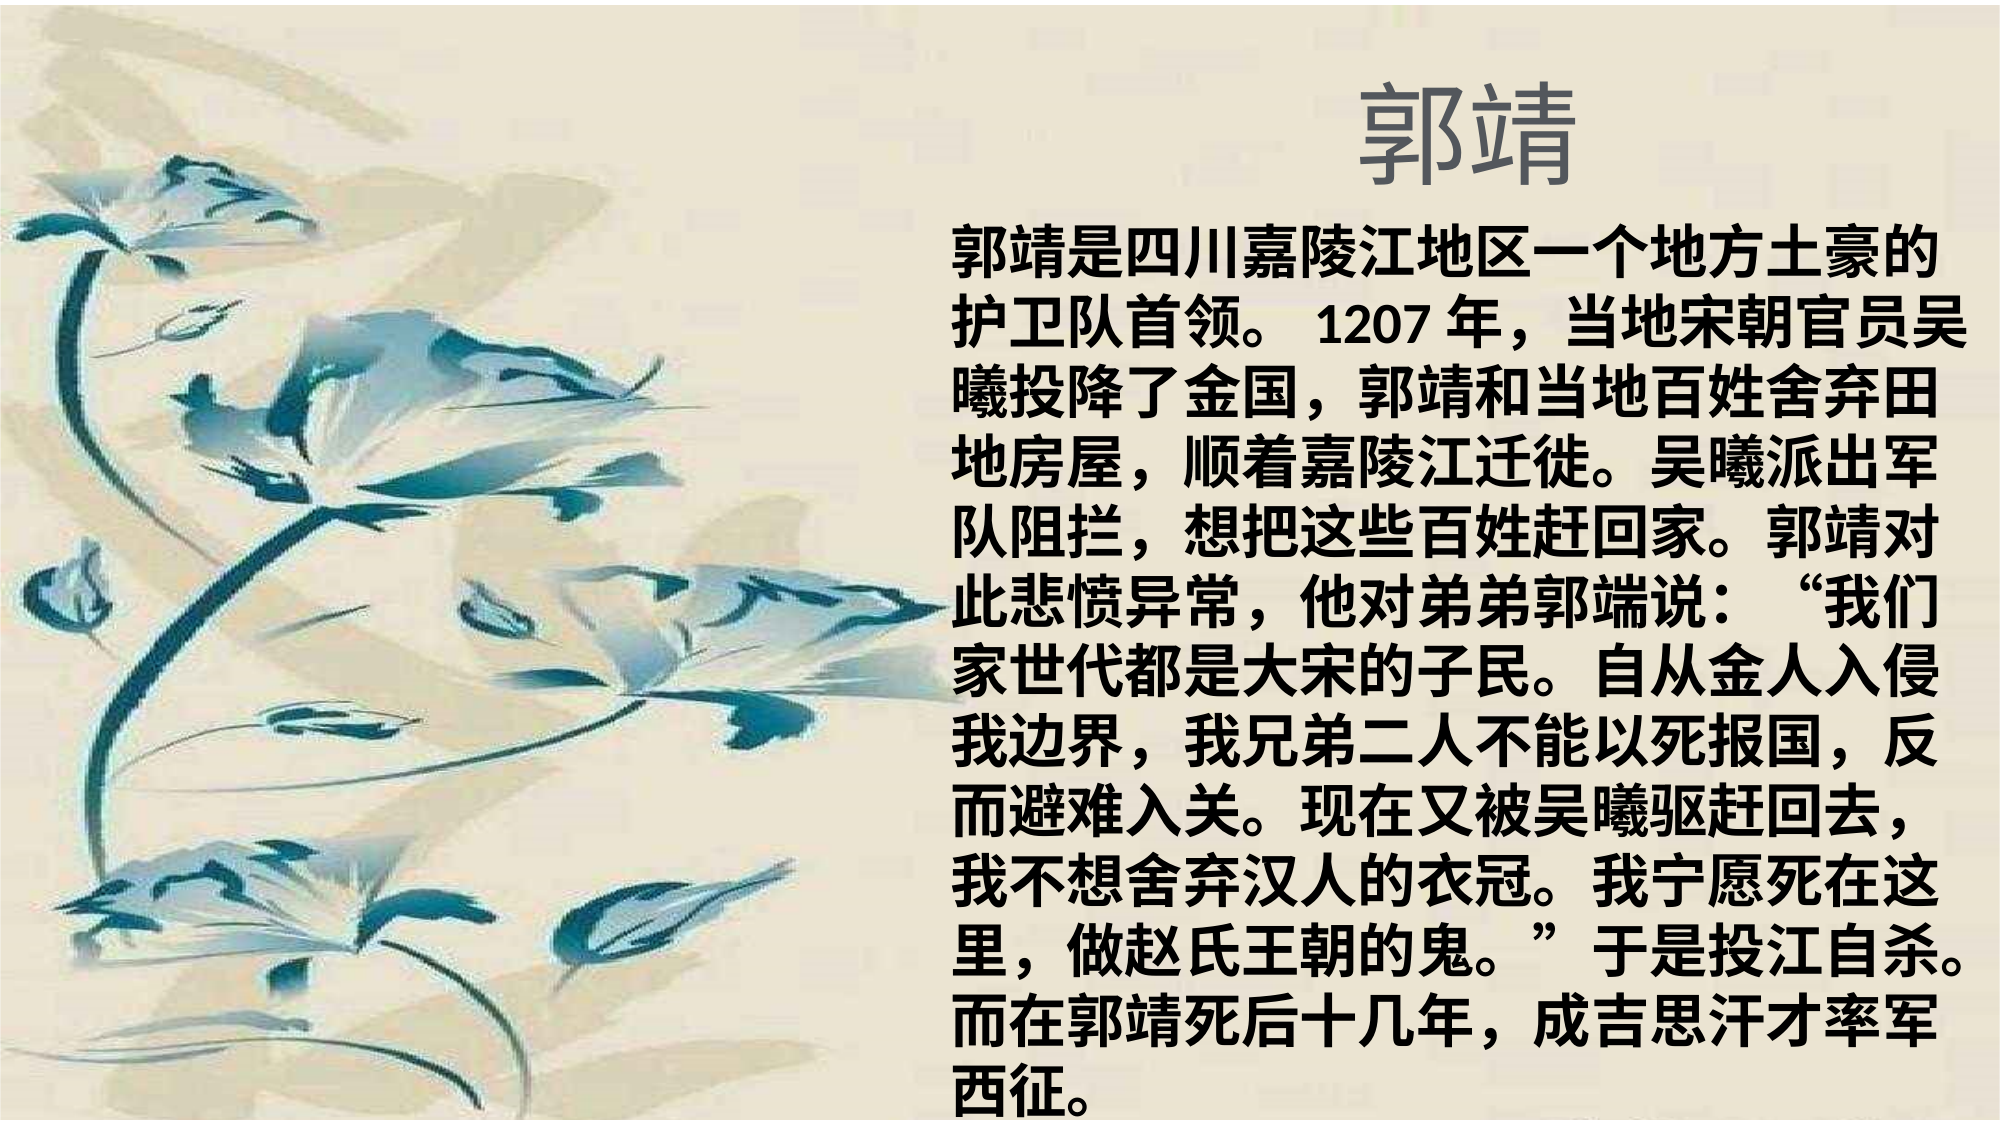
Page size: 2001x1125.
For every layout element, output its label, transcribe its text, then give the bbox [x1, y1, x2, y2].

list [0, 5, 2000, 1120]
text_box 郭靖是四川嘉陵江地区一个地方土豪的护卫队首领。1207年，当地宋朝官员吴曦投降了金国，郭靖和当地百姓舍弃田地房屋，顺着嘉陵江迁徙。吴曦派出军队阻拦，想把这些百姓赶回家。郭靖对此悲愤异常，他对弟弟郭端说：“我们家世代都是大宋的子民。自从金人入侵我边界，我兄弟二人不能以死报国，反而避难入关。现在又被吴曦驱赶回去，我不想舍弃汉人的衣冠。我宁愿死在这里，做赵氏王朝的鬼。”于是投江自杀。而在郭靖死后十几年，成吉思汗才率军西征。 [935, 1120, 2000, 1125]
